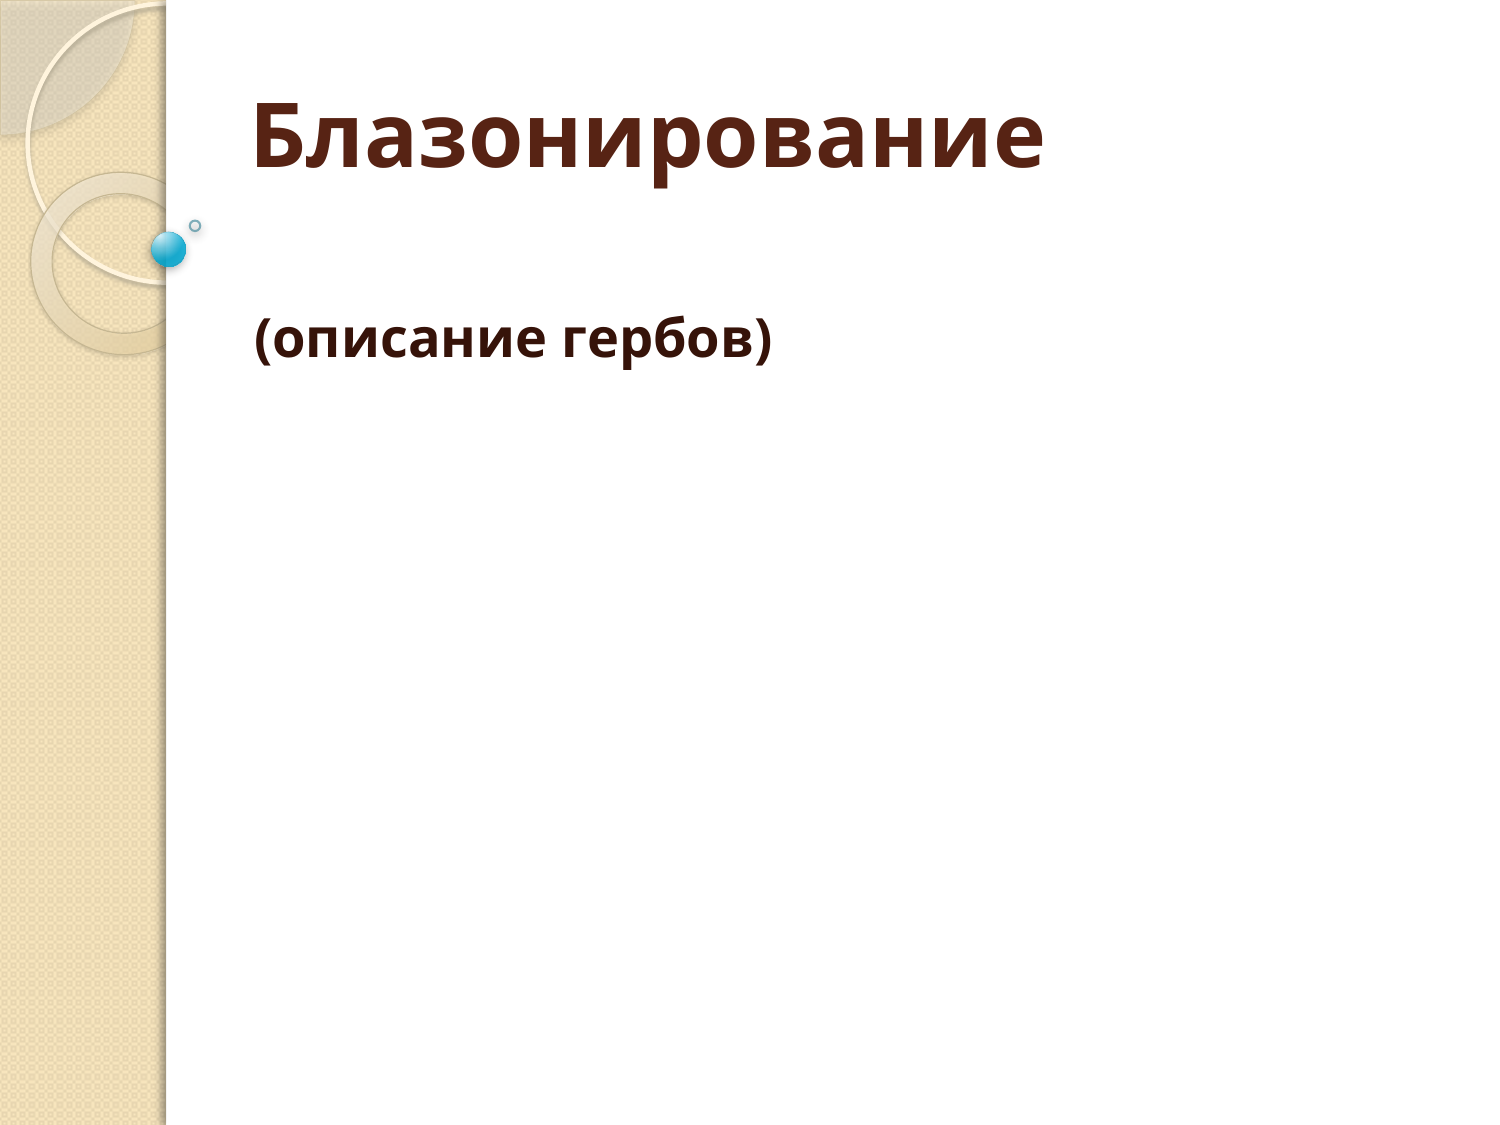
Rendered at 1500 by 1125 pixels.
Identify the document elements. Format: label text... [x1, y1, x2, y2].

title Блазонирование [234, 59, 1450, 301]
subtitle (описание гербов) [234, 303, 1450, 591]
